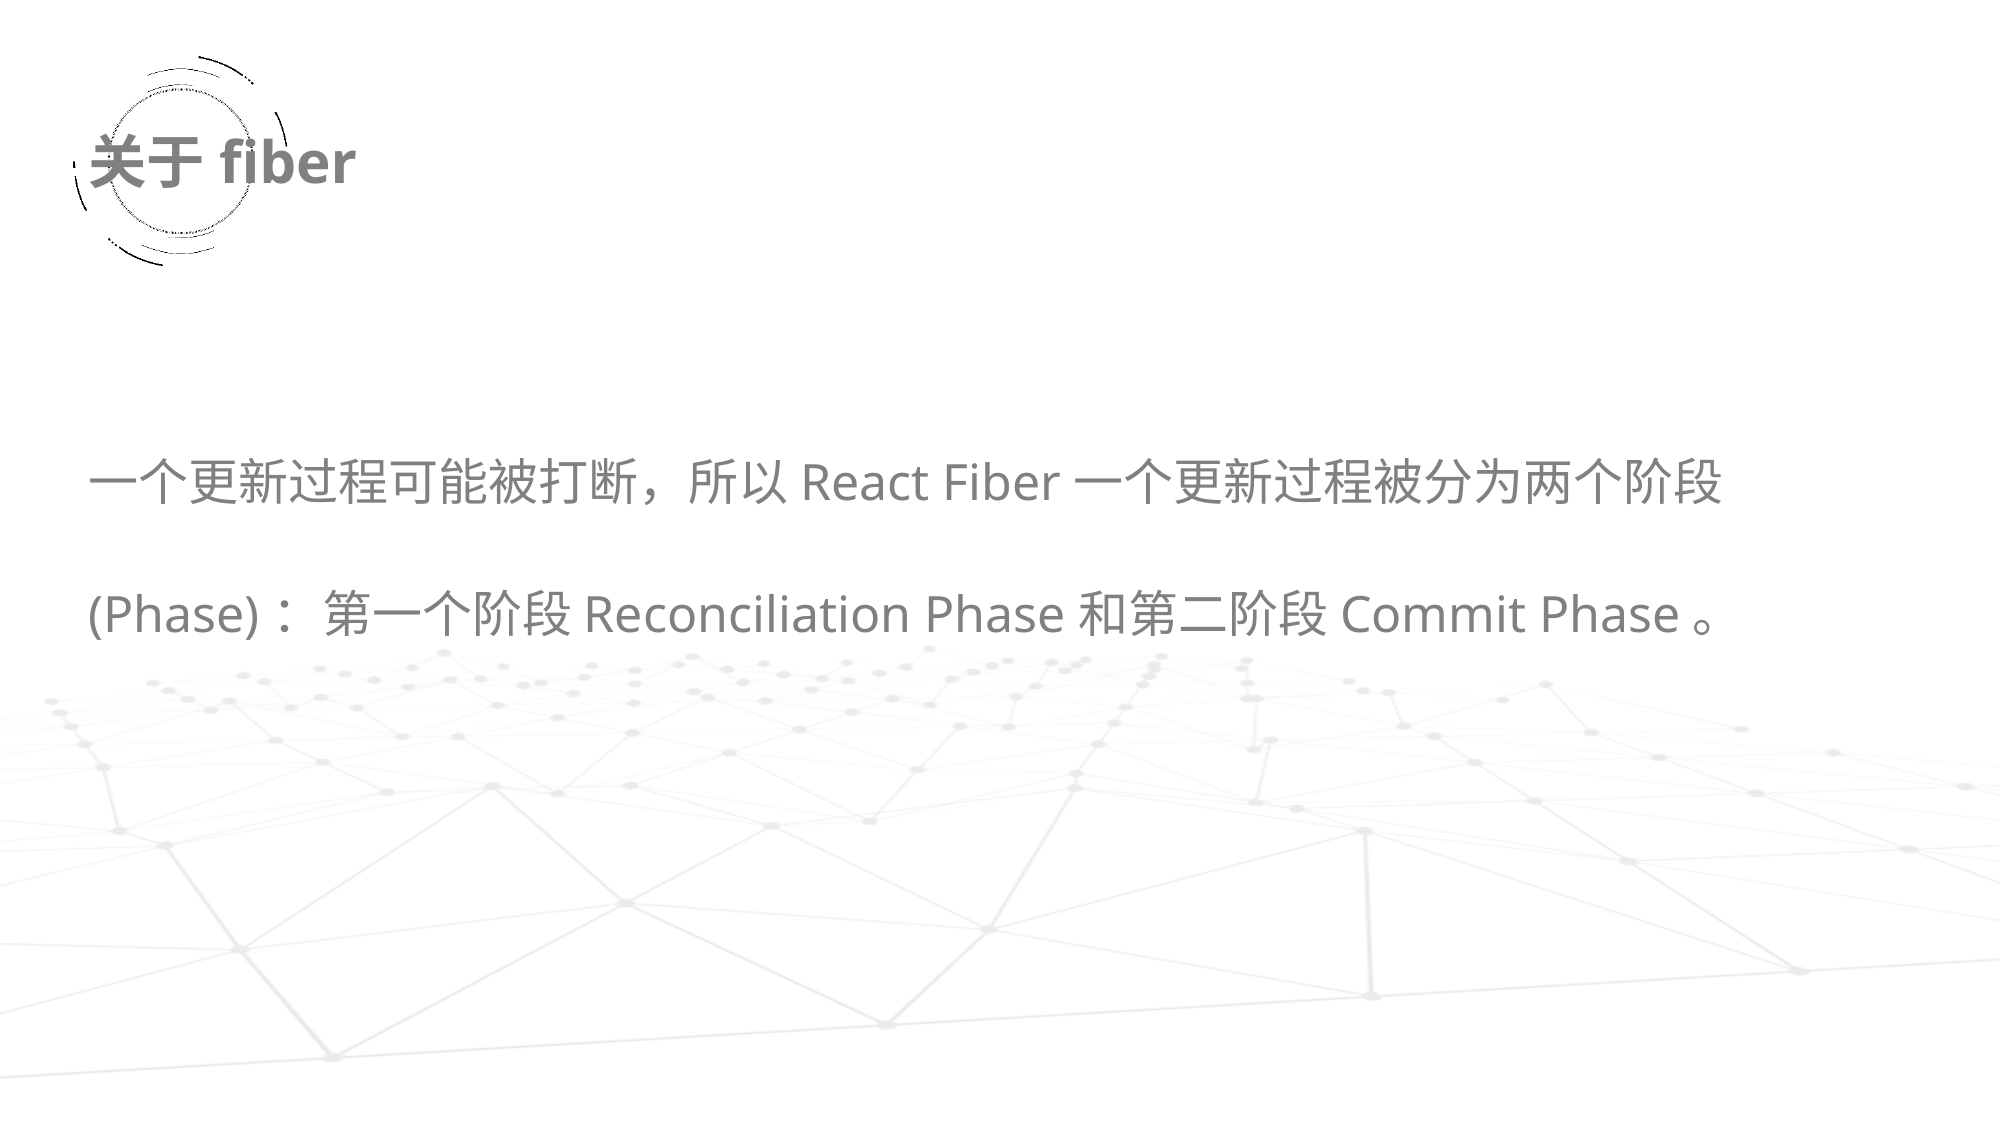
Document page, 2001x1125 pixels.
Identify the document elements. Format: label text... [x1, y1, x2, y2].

picture [73, 56, 288, 266]
text_box 关于fiber [288, 118, 1933, 203]
text_box ⼀个更新过程可能被打断，所以React Fiber⼀个更新过程被分为两个阶段(Phase)：第⼀个阶段Reconciliation Phase和第⼆阶段Commit Phase。 [73, 370, 1933, 650]
